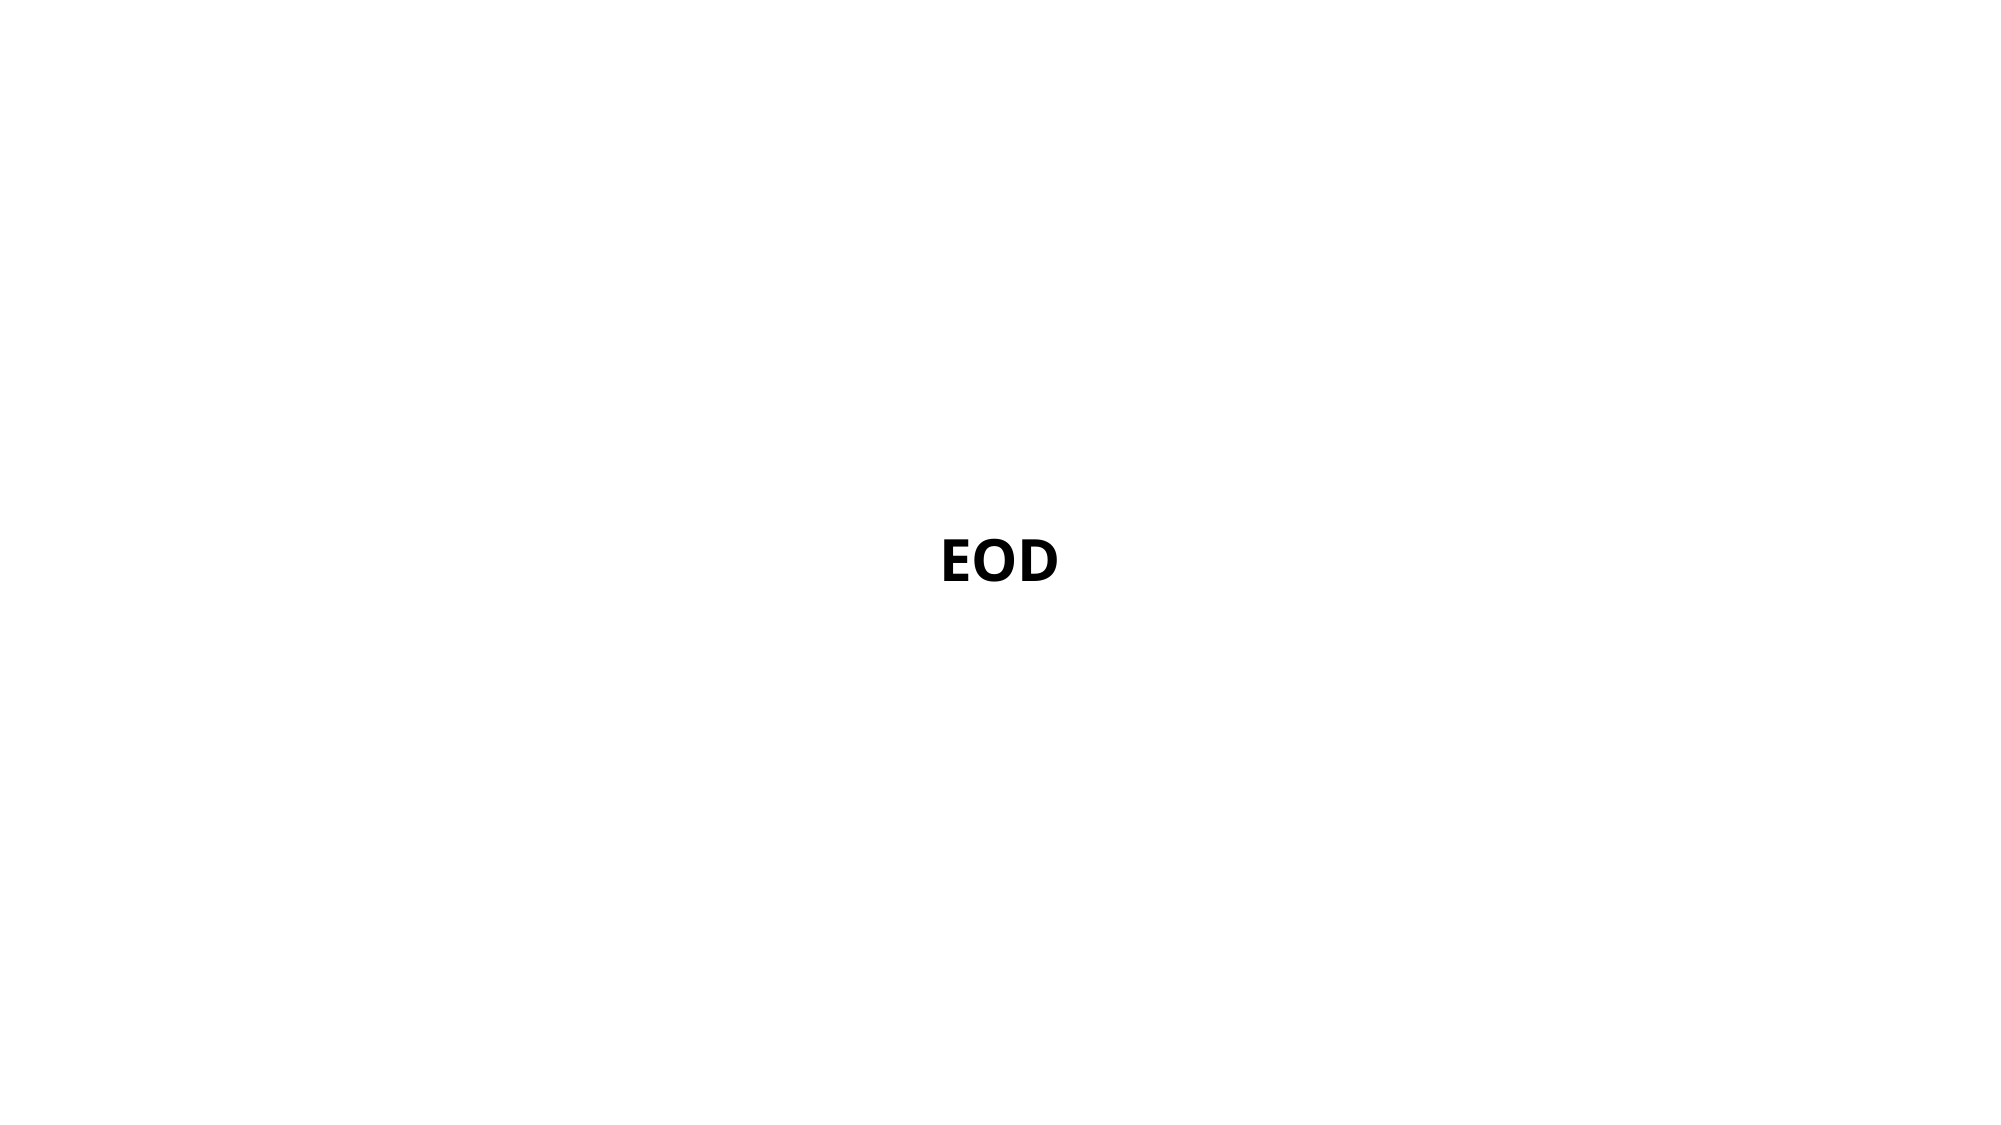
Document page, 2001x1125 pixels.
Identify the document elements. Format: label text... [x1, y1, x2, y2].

title EOD [137, 509, 1863, 616]
